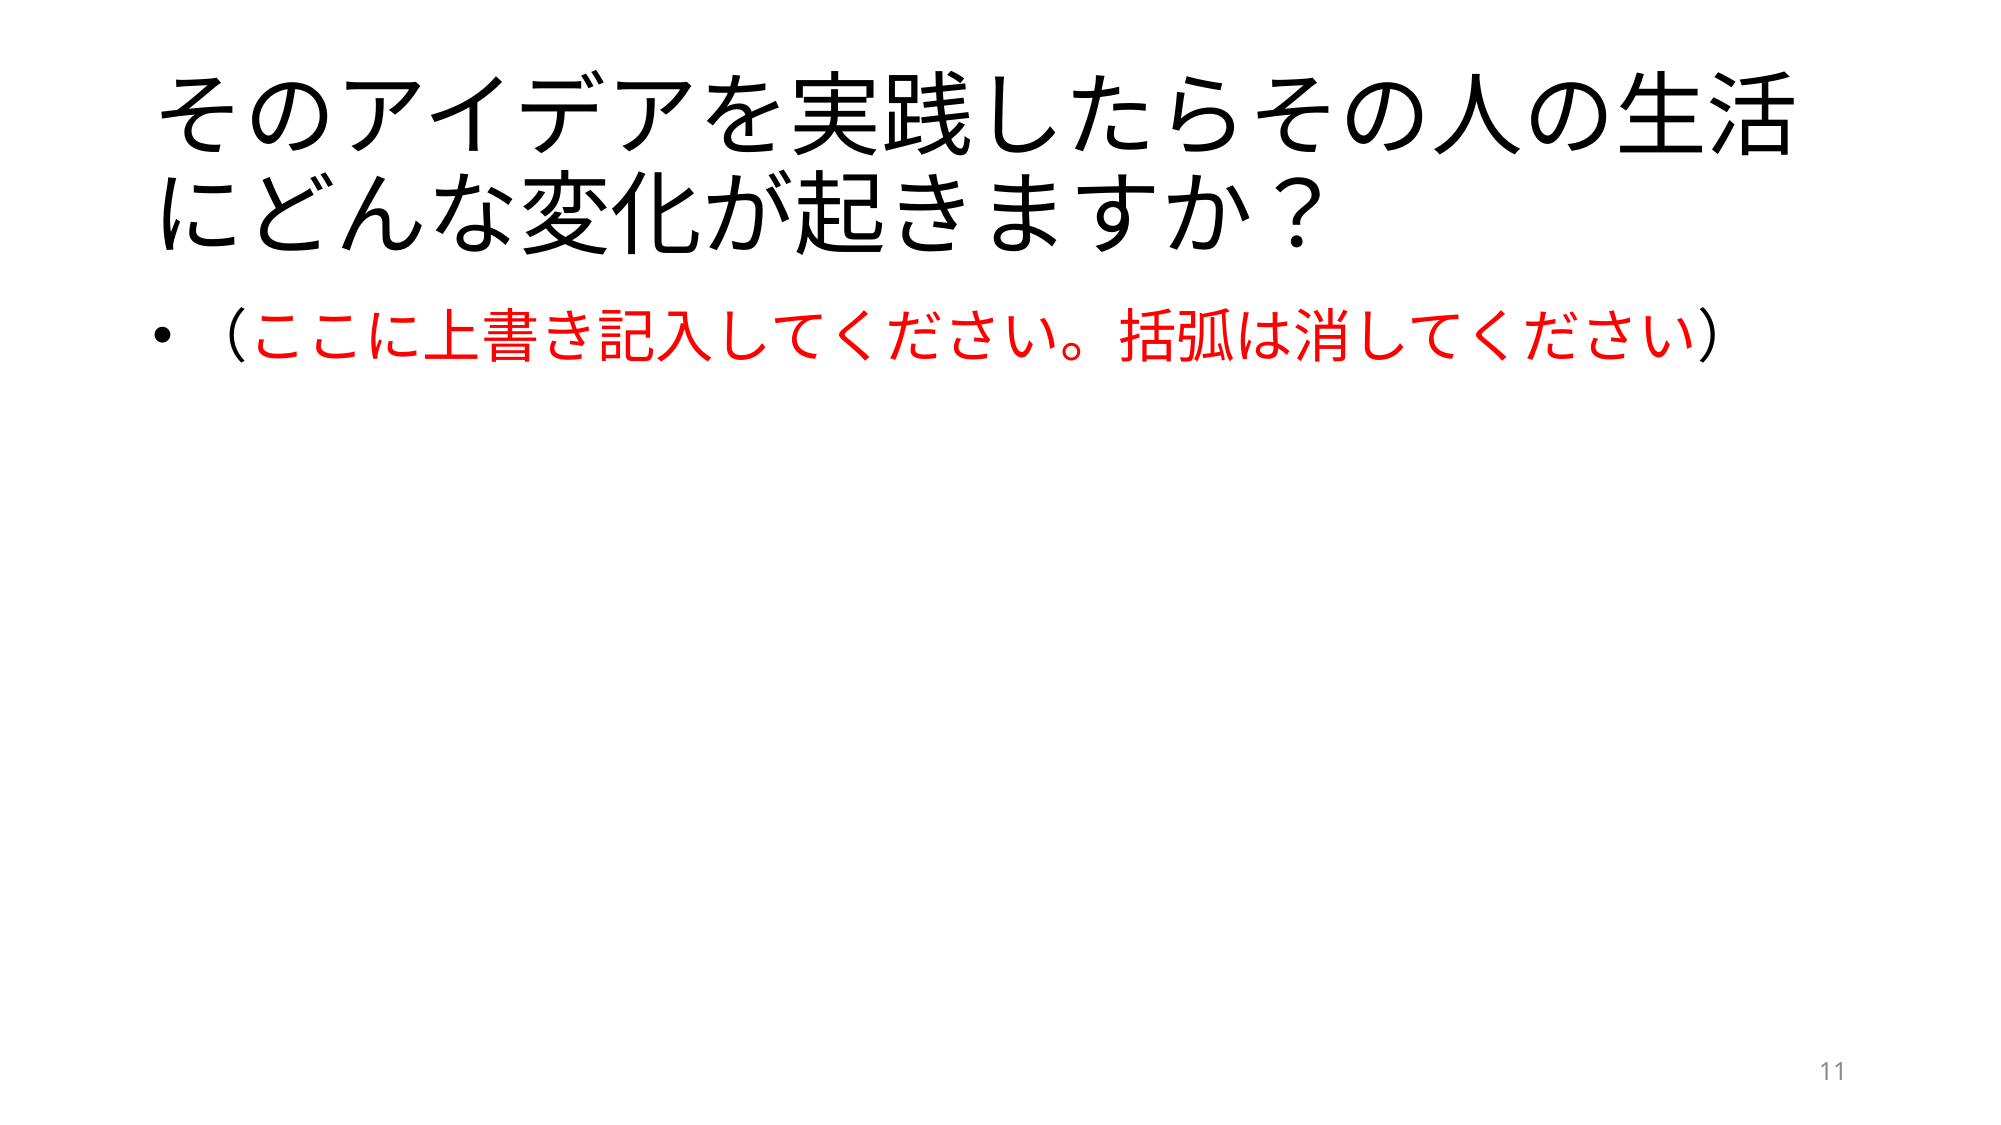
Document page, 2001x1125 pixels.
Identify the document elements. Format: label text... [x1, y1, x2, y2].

title そのアイデアを実践したらその人の生活にどんな変化が起きますか？ [137, 59, 1863, 278]
slide_number 11 [1412, 1042, 1863, 1103]
list （ここに上書き記入してください。括弧は消してください） [137, 299, 1863, 1014]
